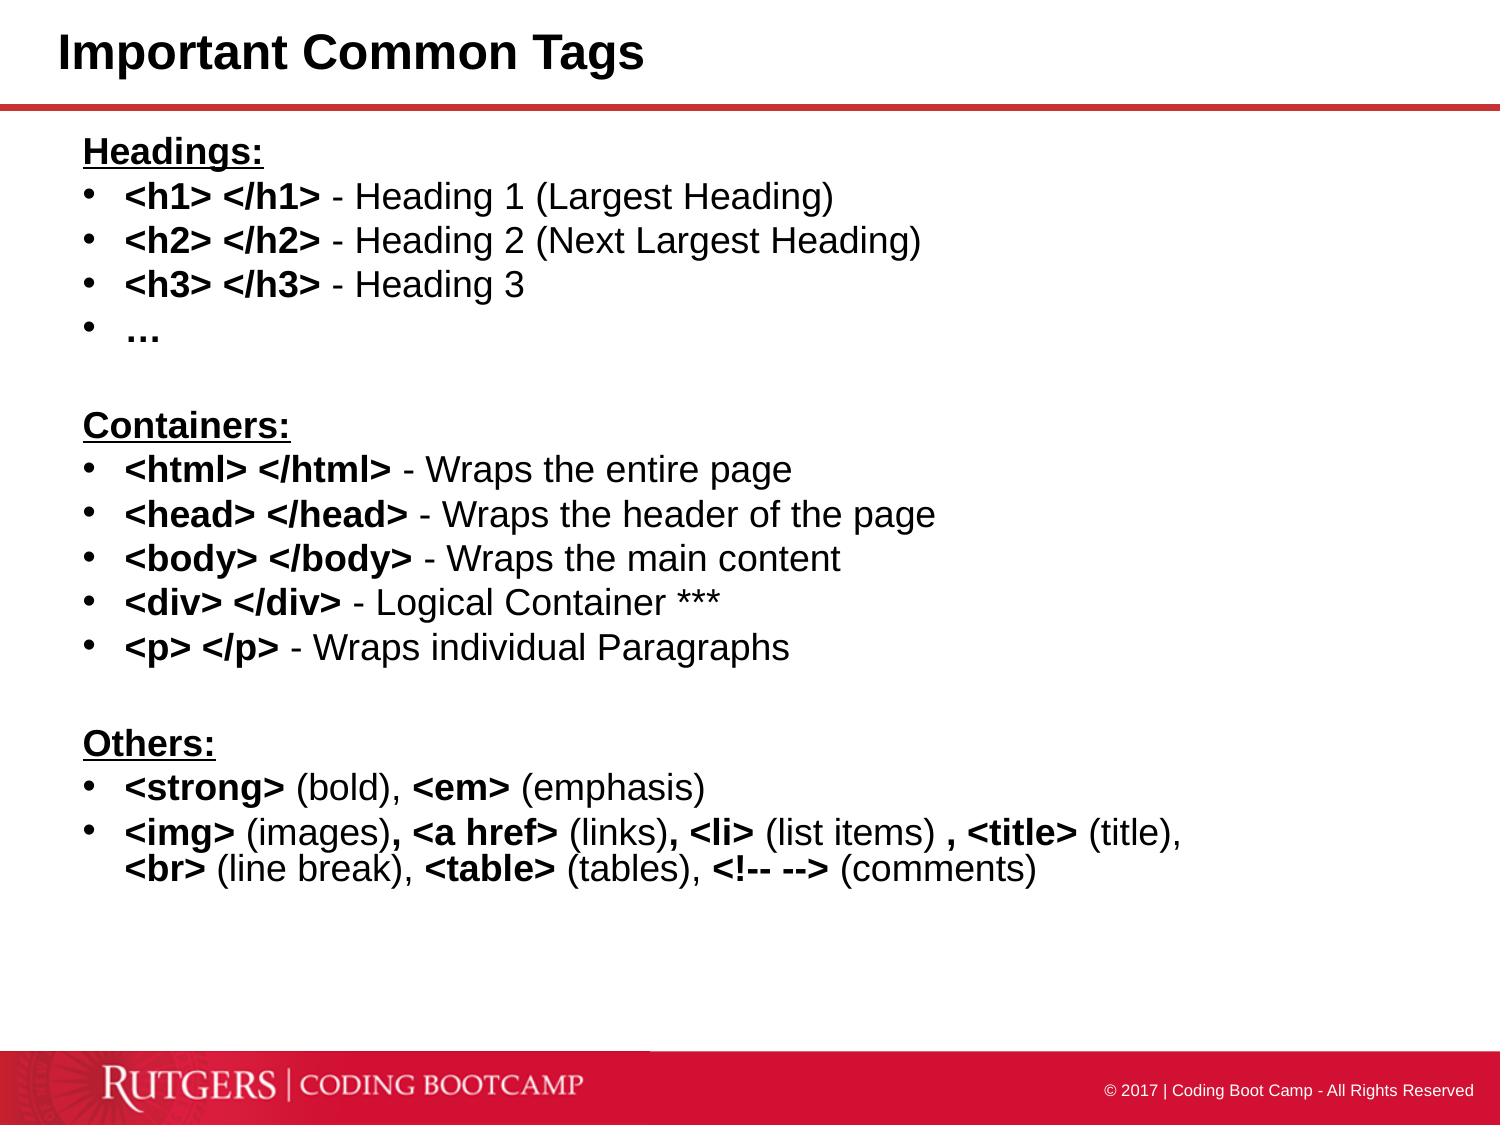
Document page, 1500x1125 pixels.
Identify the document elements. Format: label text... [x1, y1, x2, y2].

text_box Headings: <h1> </h1> - Heading 1 (Largest Heading) <h2> </h2> - Heading 2 (Next Largest Heading) <h3> </h3> - Heading 3 … Containers: <html> </html> - Wraps the entire page <head> </head> - Wraps the header of the page <body> </body> - Wraps the main content <div> </div> - Logical Container *** <p> </p> - Wraps individual Paragraphs Others: <strong> (bold), <em> (emphasis) <img> (images), <a href> (links), <li> (list items) , <title> (title), <br> (line break), <table> (tables), <!-- --> (comments) [74, 128, 1500, 952]
picture [0, 1051, 650, 1125]
title Important Common Tags [49, 0, 948, 108]
